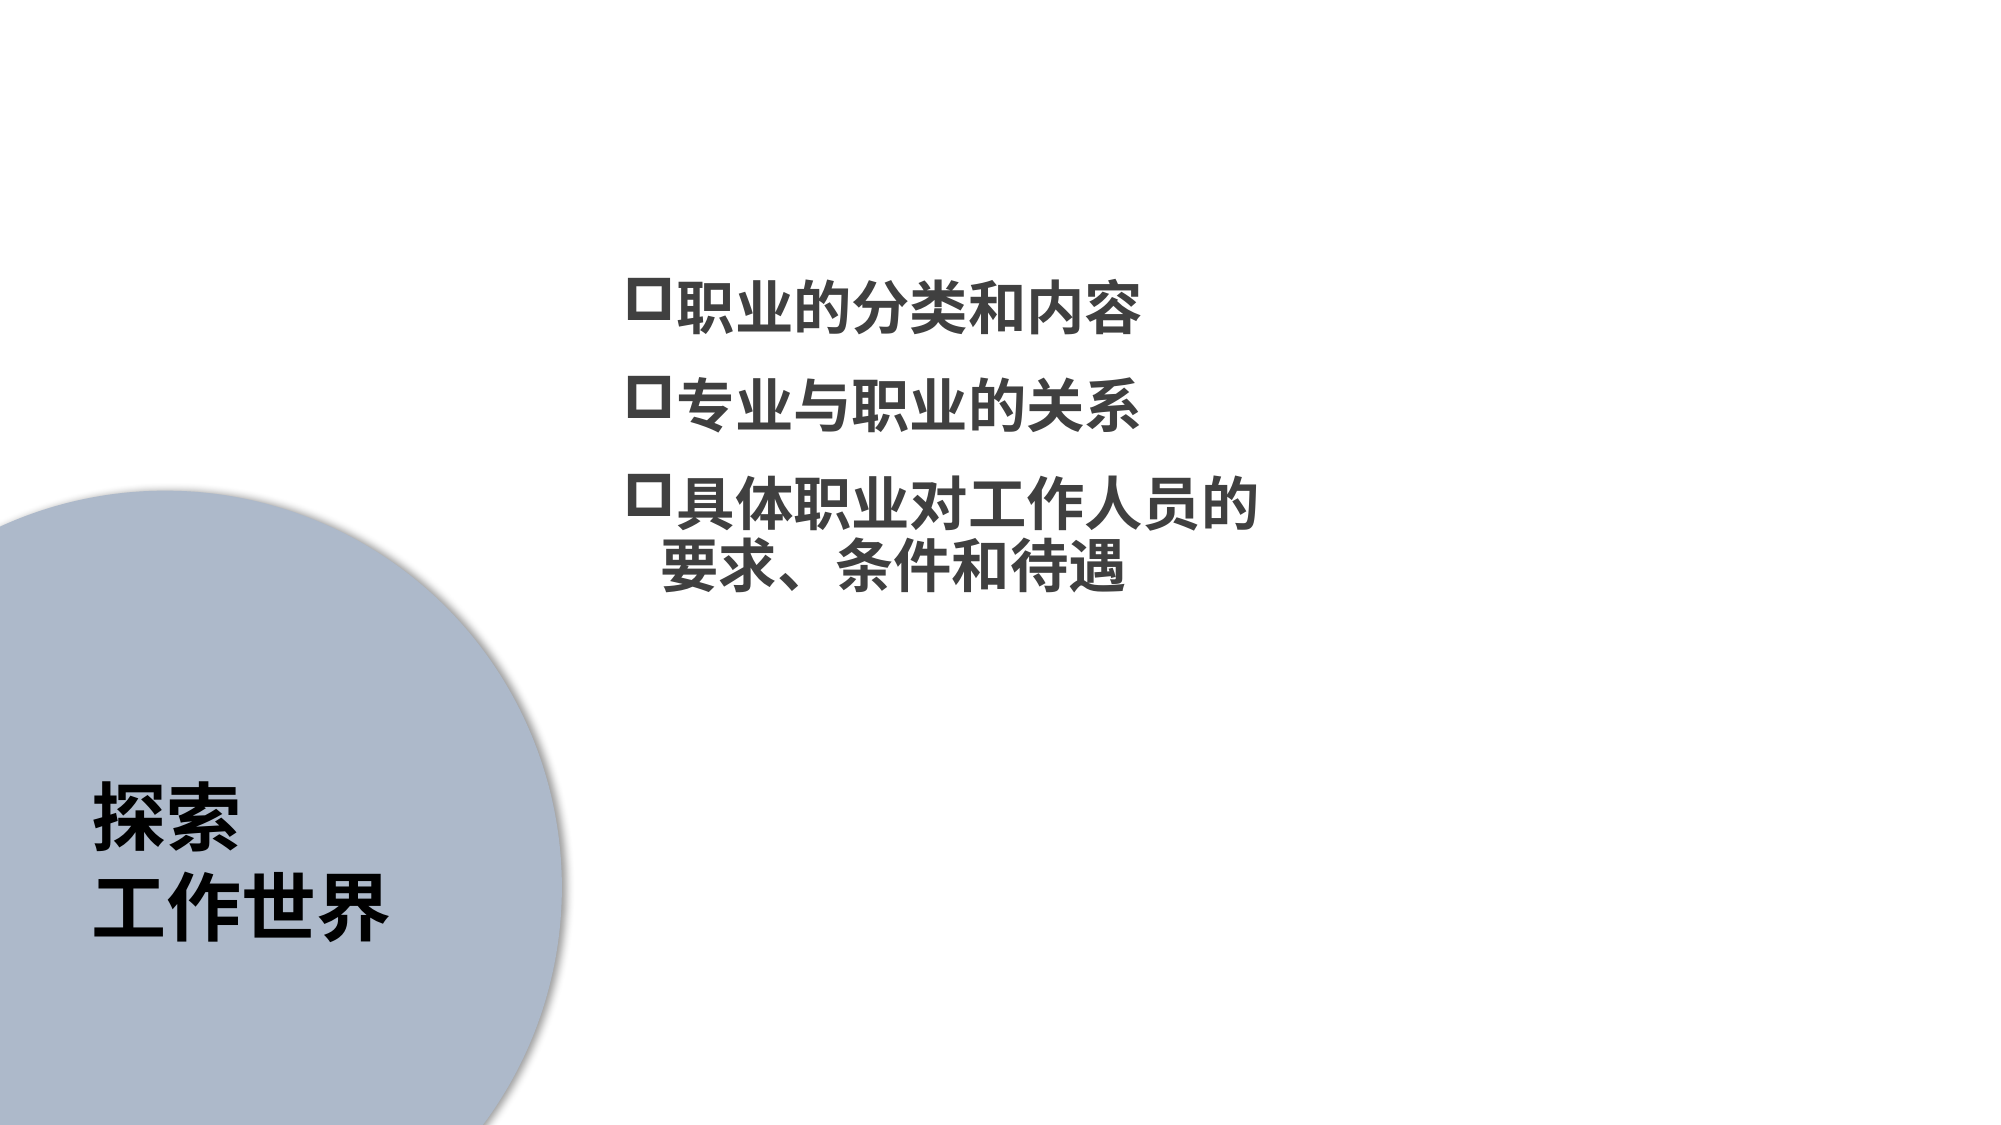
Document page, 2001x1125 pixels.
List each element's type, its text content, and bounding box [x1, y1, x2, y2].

text_box 探索 工作世界 [76, 763, 728, 958]
text_box [0, 490, 556, 1125]
text_box 职业的分类和内容 专业与职业的关系 具体职业对工作人员的要求、条件和待遇 [608, 166, 1329, 955]
